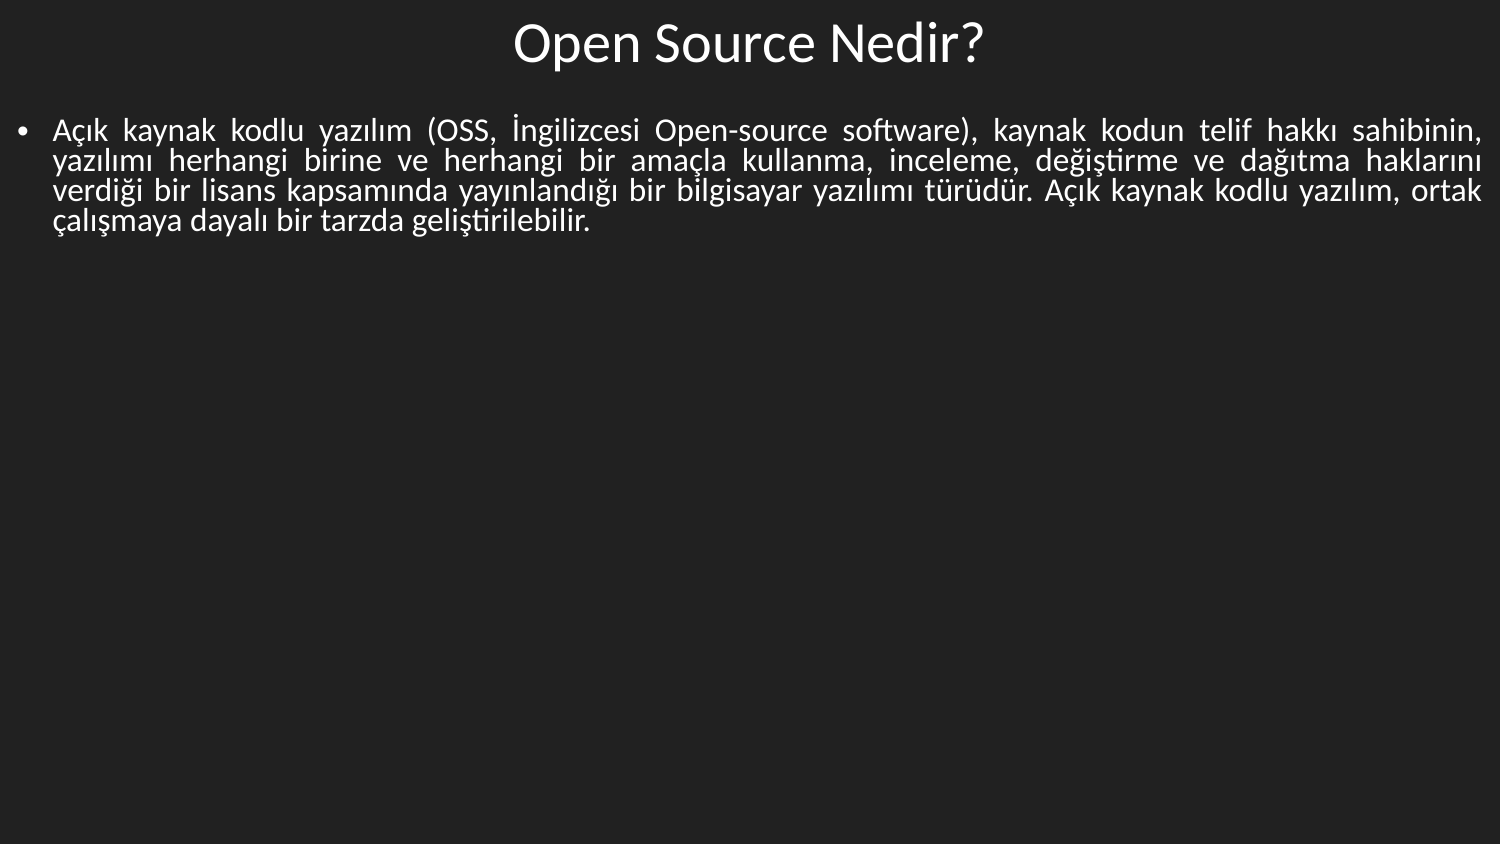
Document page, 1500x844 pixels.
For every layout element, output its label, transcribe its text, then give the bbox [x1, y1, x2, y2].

list Açık kaynak kodlu yazılım (OSS, İngilizcesi Open-source software), kaynak kodun telif hakkı sahibinin, yazılımı herhangi birine ve herhangi bir amaçla kullanma, inceleme, değiştirme ve dağıtma haklarını verdiği bir lisans kapsamında yayınlandığı bir bilgisayar yazılımı türüdür. Açık kaynak kodlu yazılım, ortak çalışmaya dayalı bir tarzda geliştirilebilir. [0, 102, 1500, 844]
title Open Source Nedir? [0, 0, 1500, 94]
